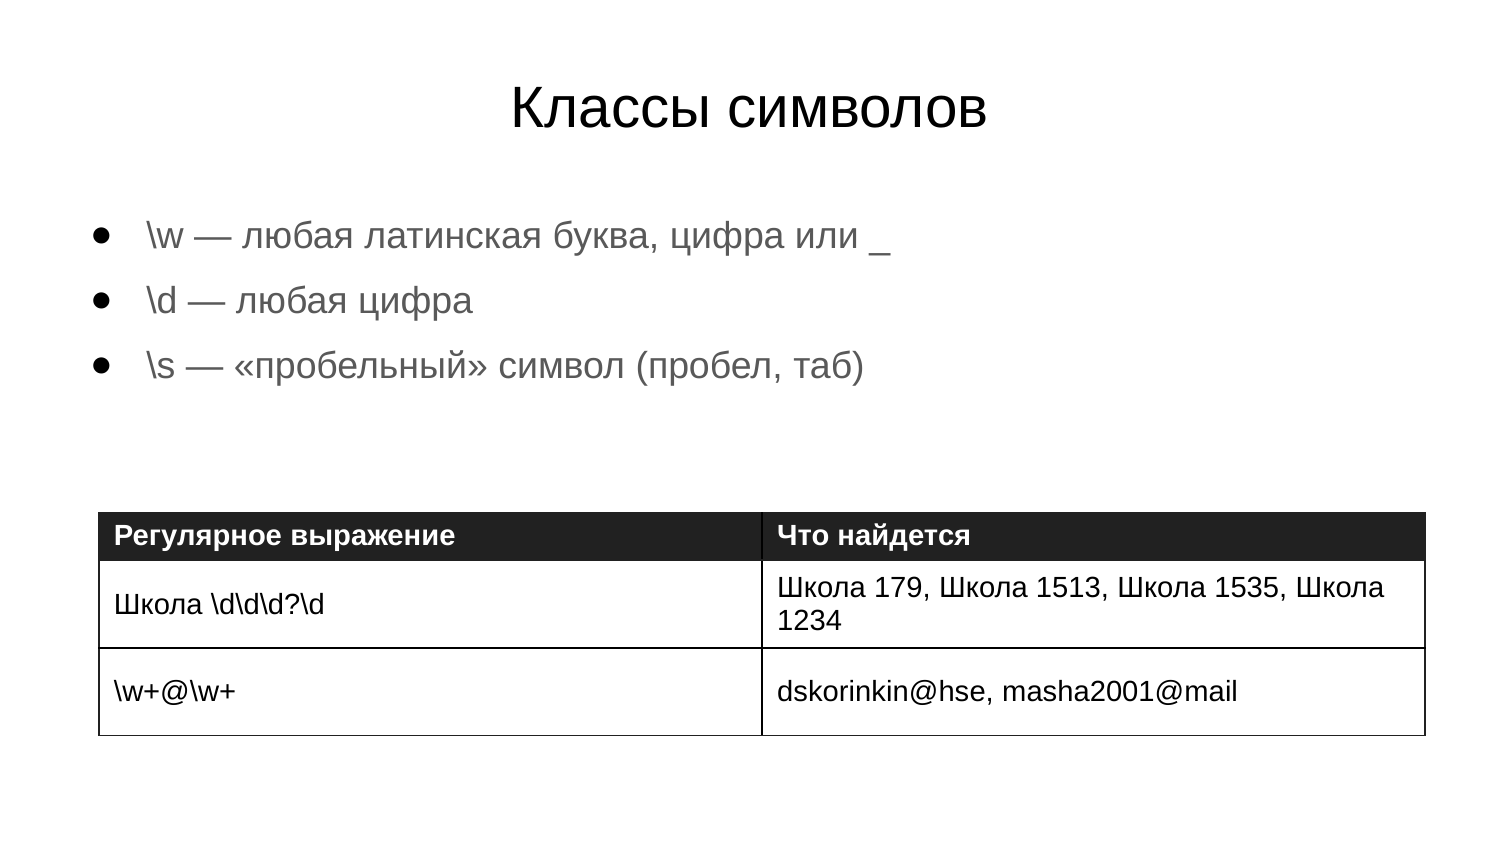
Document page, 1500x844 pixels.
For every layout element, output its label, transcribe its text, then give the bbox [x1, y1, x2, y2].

table_cell Школа 179, Школа 1513, Школа 1535, Школа 1234 [763, 561, 1424, 647]
table_header Регулярное выражение [100, 514, 761, 559]
table_cell dskorinkin@hse, masha2001@mail [763, 649, 1424, 735]
table_cell \w+@\w+ [100, 649, 761, 735]
table_cell Школа \d\d\d?\d [100, 561, 761, 647]
table_header Что найдется [763, 514, 1424, 559]
title Классы символов [75, 33, 1425, 175]
list \w — любая латинская буква, цифра или _ \d — любая цифра \s — «пробельный» символ (пробел, таб) [75, 196, 1425, 754]
